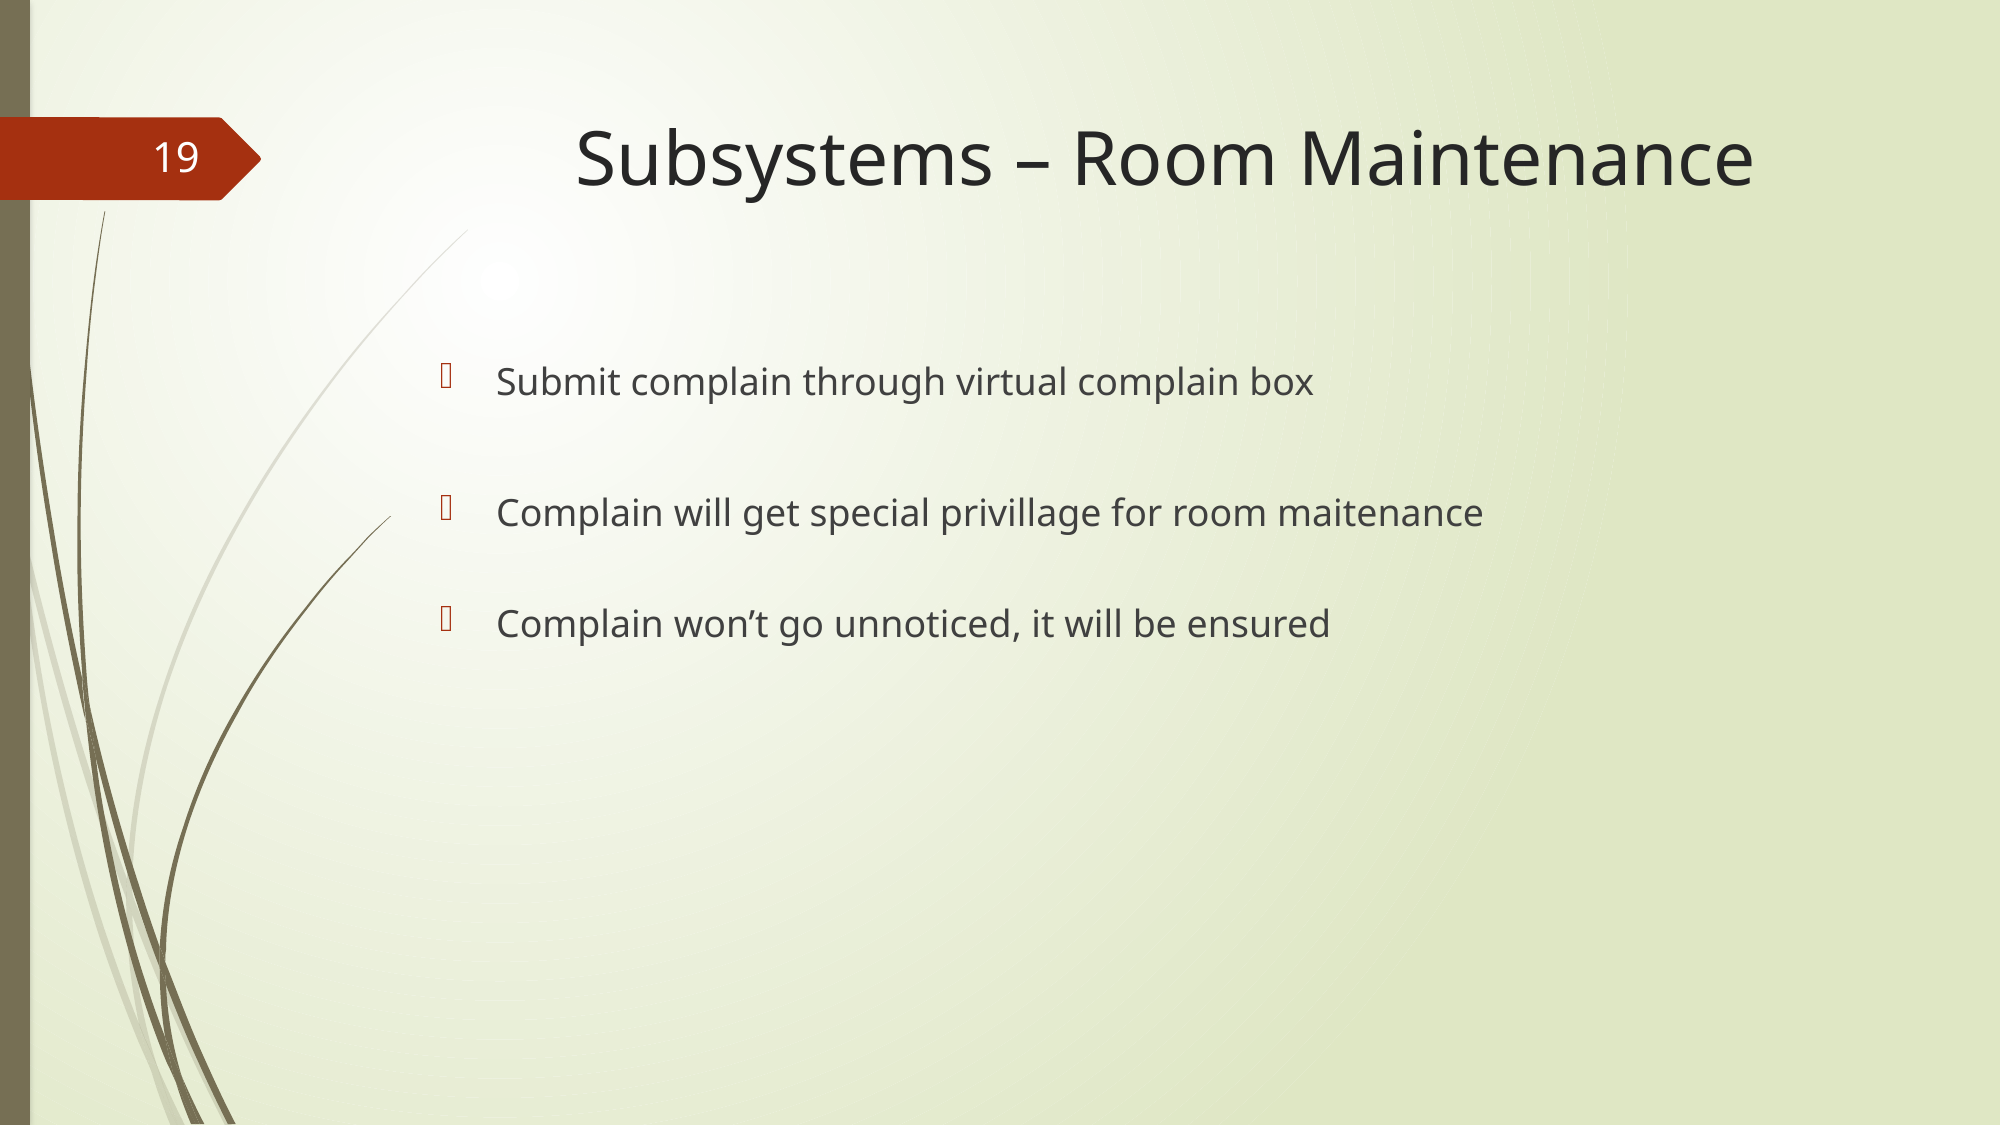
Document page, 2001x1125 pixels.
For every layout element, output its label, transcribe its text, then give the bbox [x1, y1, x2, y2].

list Submit complain through virtual complain box Complain will get special privillage for room maitenance Complain won’t go unnoticed, it will be ensured [424, 350, 1888, 970]
title Subsystems – Room Maintenance [425, 102, 1888, 313]
slide_number 19 [87, 129, 216, 190]
